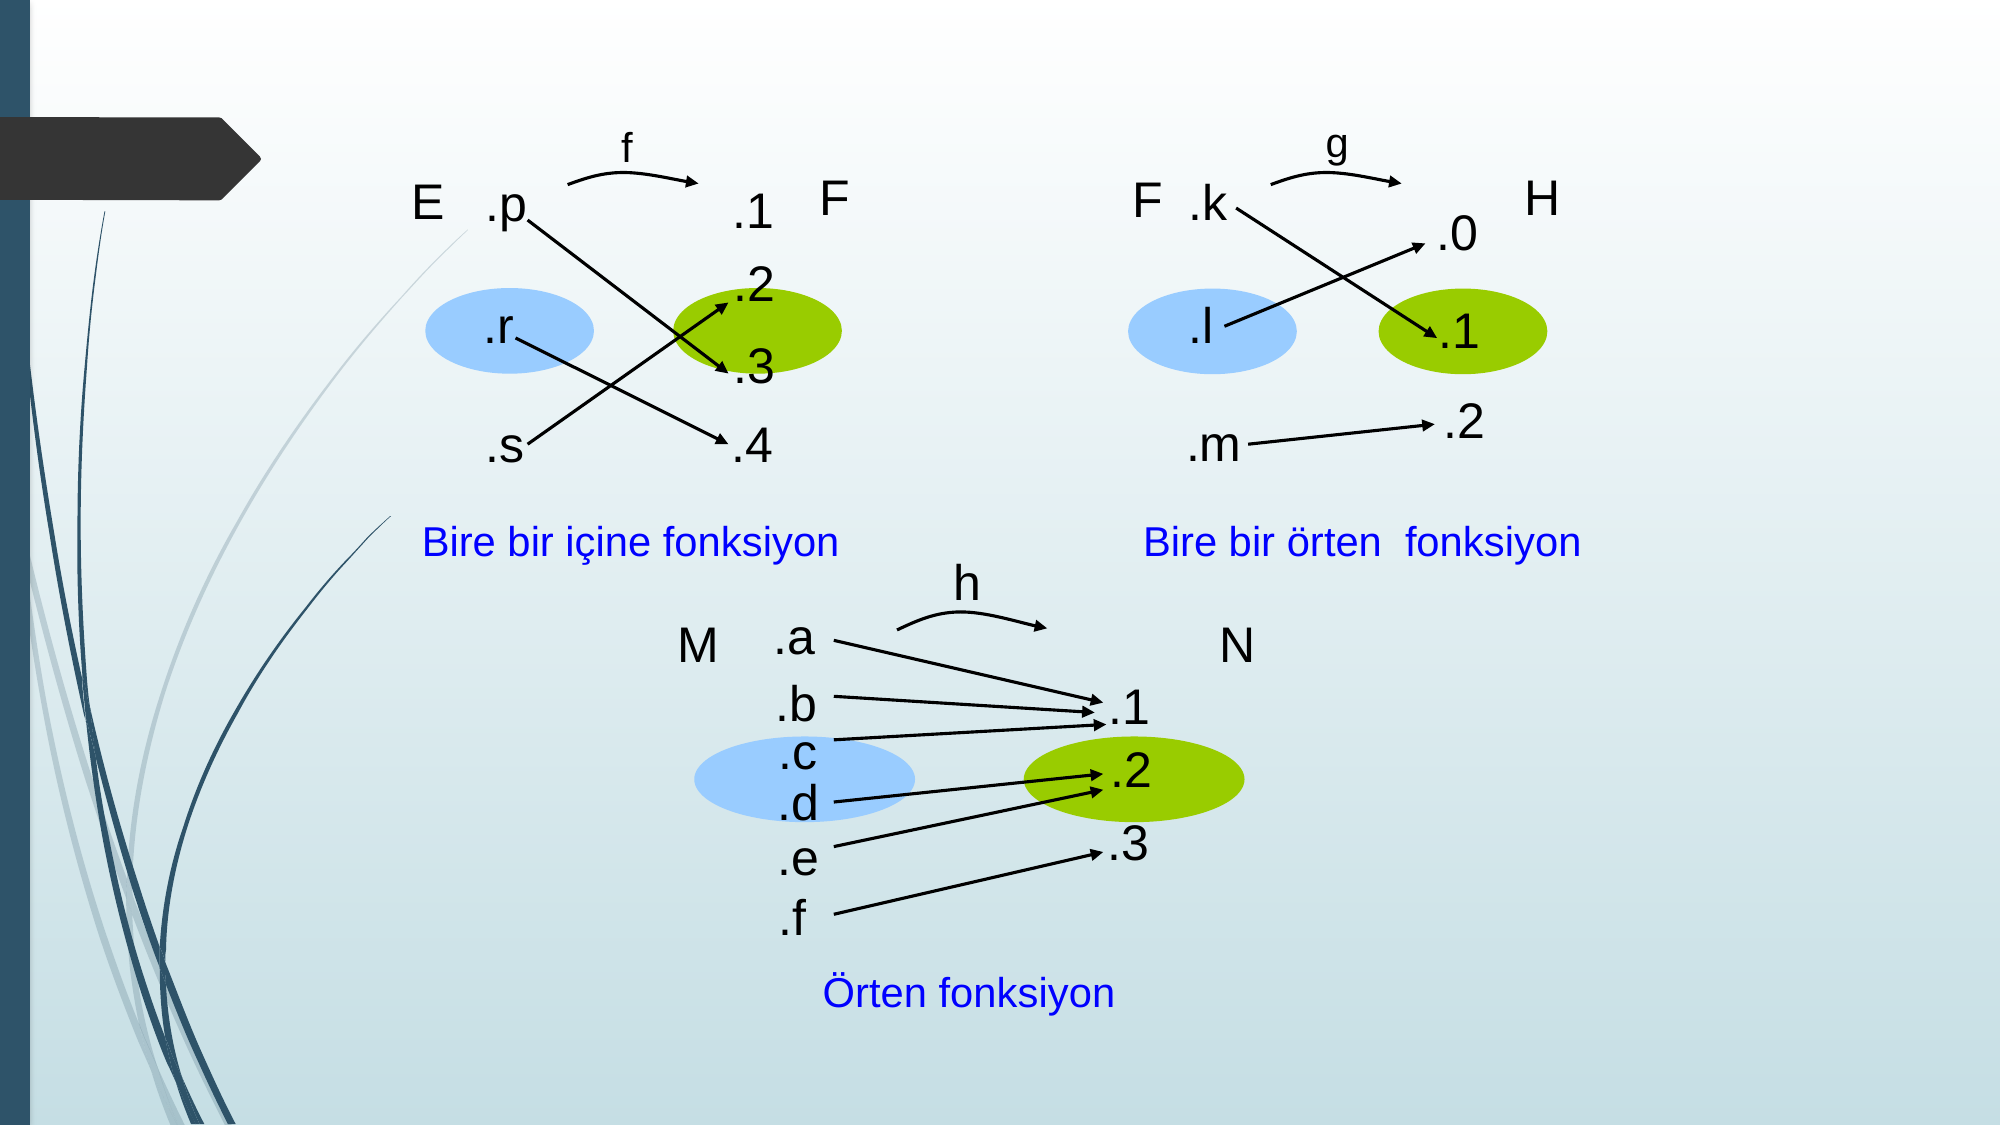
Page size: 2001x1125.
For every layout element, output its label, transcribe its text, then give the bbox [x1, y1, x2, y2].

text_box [625, 542, 1272, 955]
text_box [390, 113, 857, 482]
text_box Bire bir örten fonksiyon [1128, 506, 1597, 573]
text_box Bire bir içine fonksiyon [406, 507, 855, 573]
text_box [1091, 107, 1575, 481]
text_box Örten fonksiyon [807, 963, 1131, 1024]
